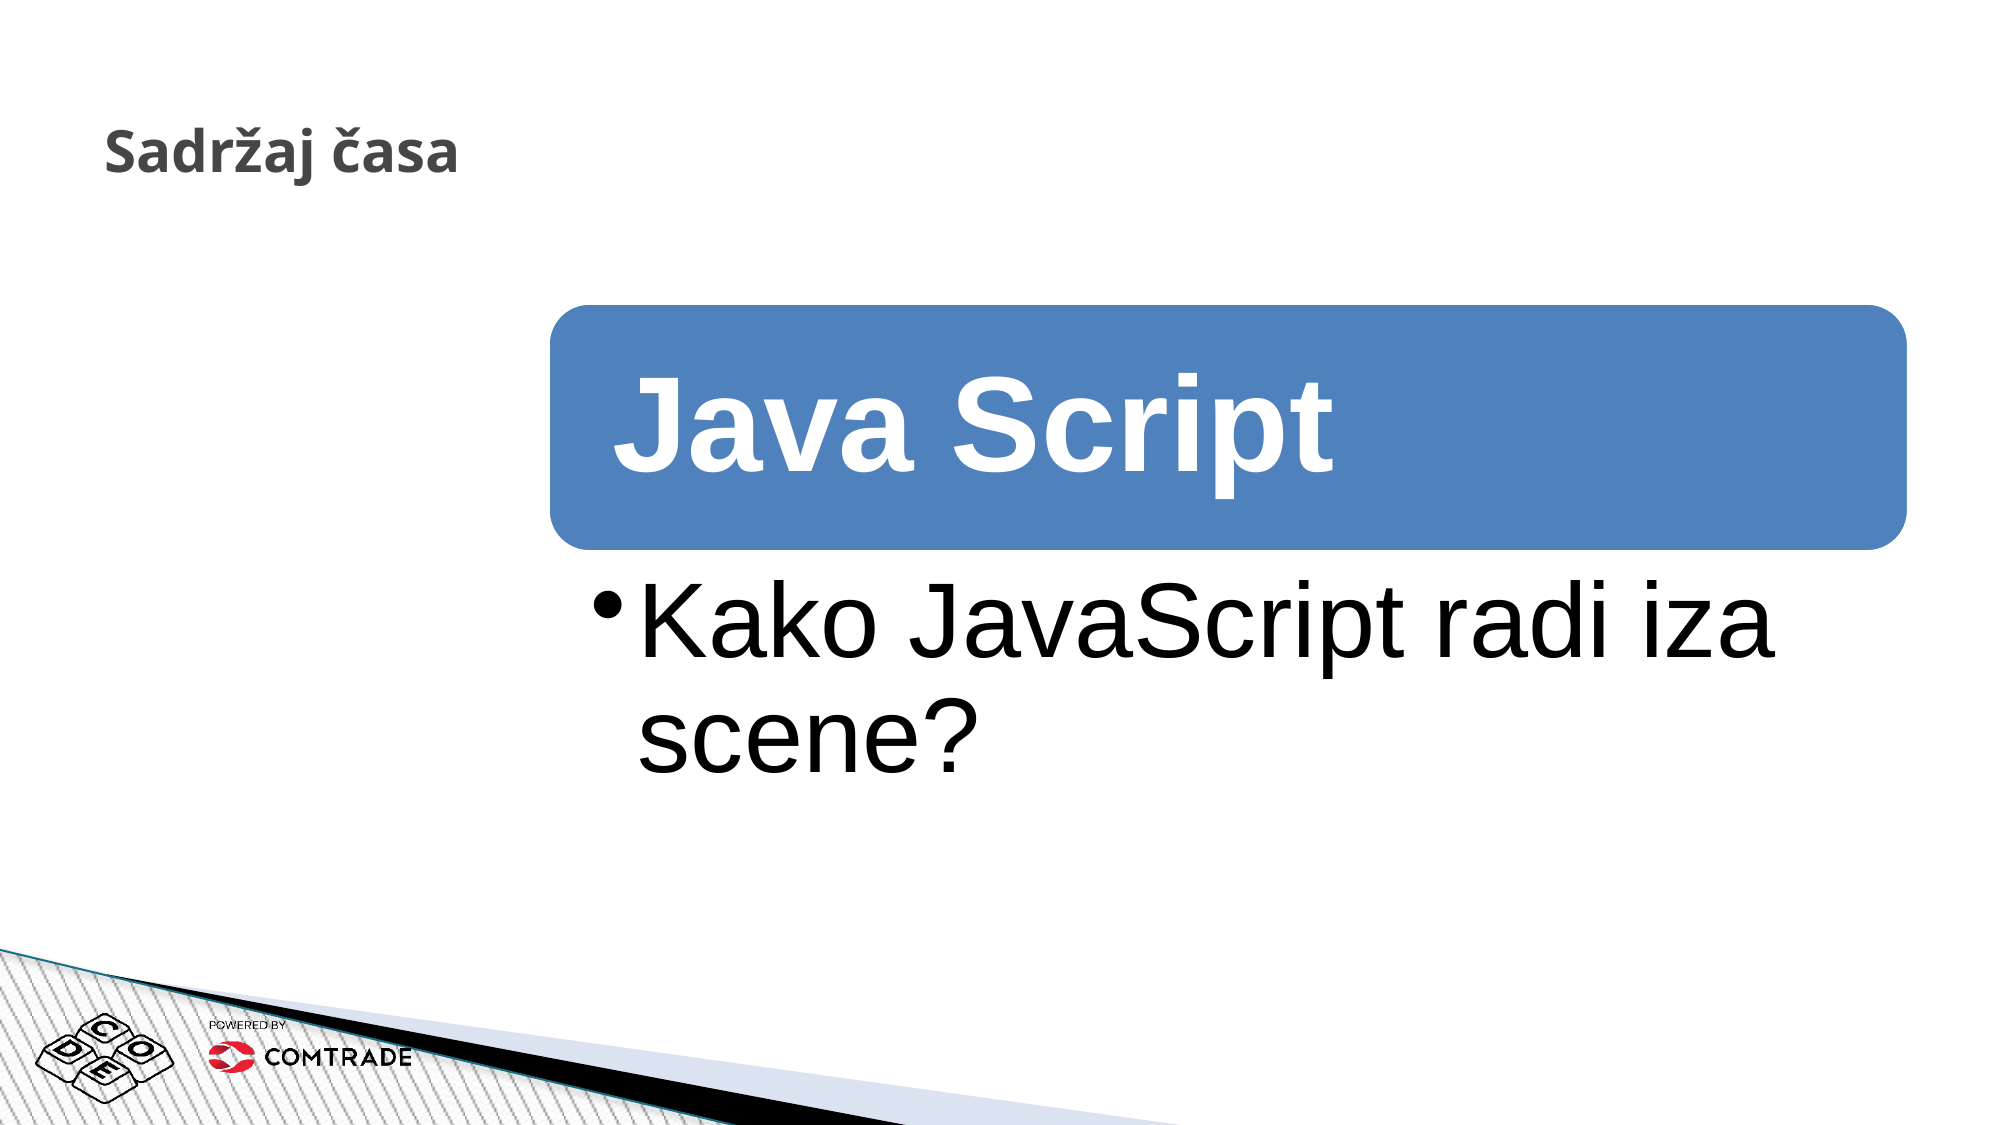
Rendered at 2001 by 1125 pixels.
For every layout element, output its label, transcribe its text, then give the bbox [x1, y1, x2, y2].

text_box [547, 84, 1910, 1019]
picture [0, 952, 724, 1125]
text_box Sadržaj časa [89, 39, 1801, 258]
